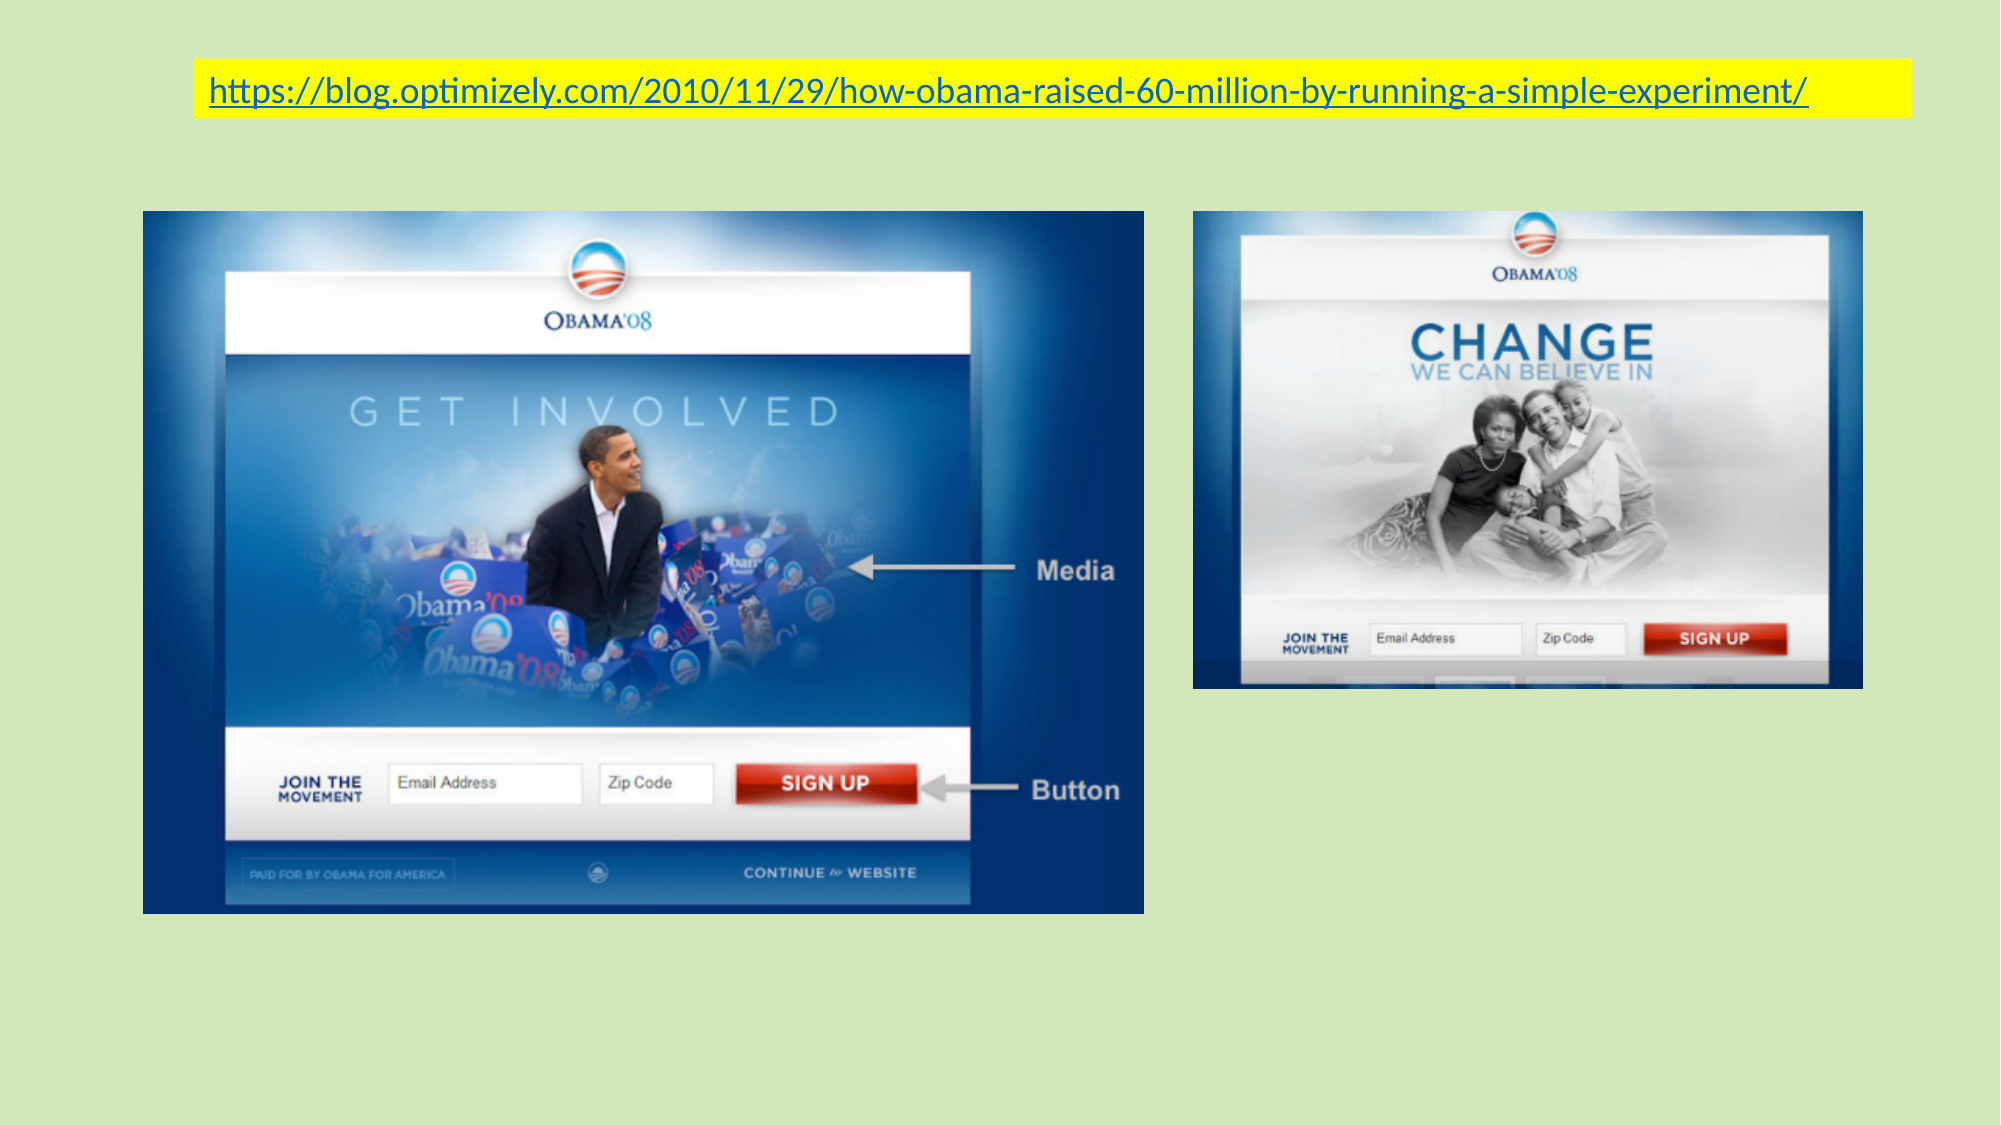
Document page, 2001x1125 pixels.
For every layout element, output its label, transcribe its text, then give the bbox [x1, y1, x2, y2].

text_box https://blog.optimizely.com/2010/11/29/how-obama-raised-60-million-by-running-a-simple-experiment/ [193, 58, 1913, 119]
picture [1193, 211, 1863, 689]
picture [143, 211, 1144, 914]
